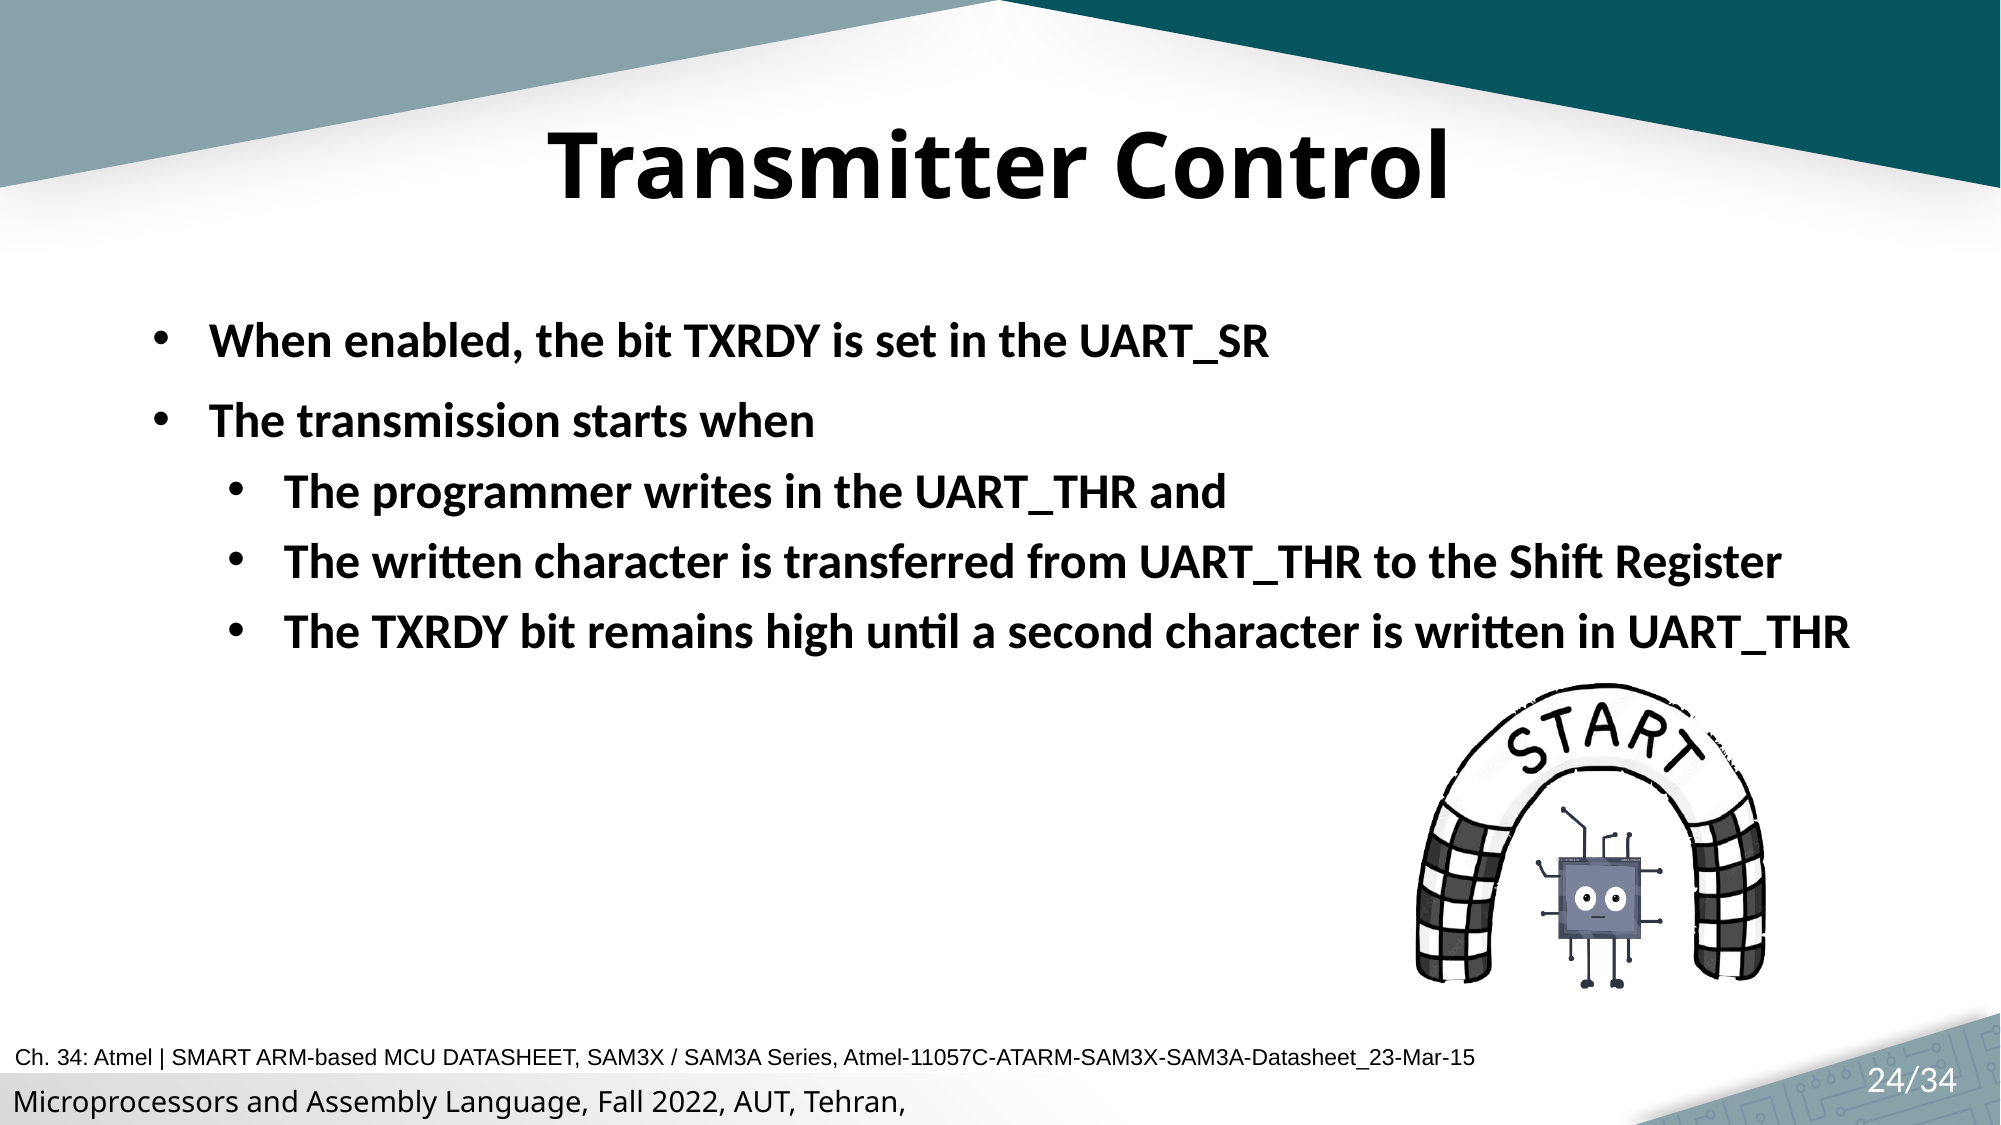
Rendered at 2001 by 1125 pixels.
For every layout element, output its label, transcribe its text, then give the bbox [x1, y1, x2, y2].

list When enabled, the bit TXRDY is set in the UART_SR The transmission starts when The programmer writes in the UART_THR and The written character is transferred from UART_THR to the Shift Register The TXRDY bit remains high until a second character is written in UART_THR [137, 299, 1928, 1014]
slide_number 24/34 [1522, 1047, 1973, 1108]
text_box Ch. 34: Atmel | SMART ARM-based MCU DATASHEET, SAM3X / SAM3A Series, Atmel-11057C-ATARM-SAM3X-SAM3A-Datasheet_23-Mar-15 [0, 1035, 1534, 1078]
picture [1352, 674, 1863, 1036]
title Transmitter Control [137, 59, 1863, 278]
